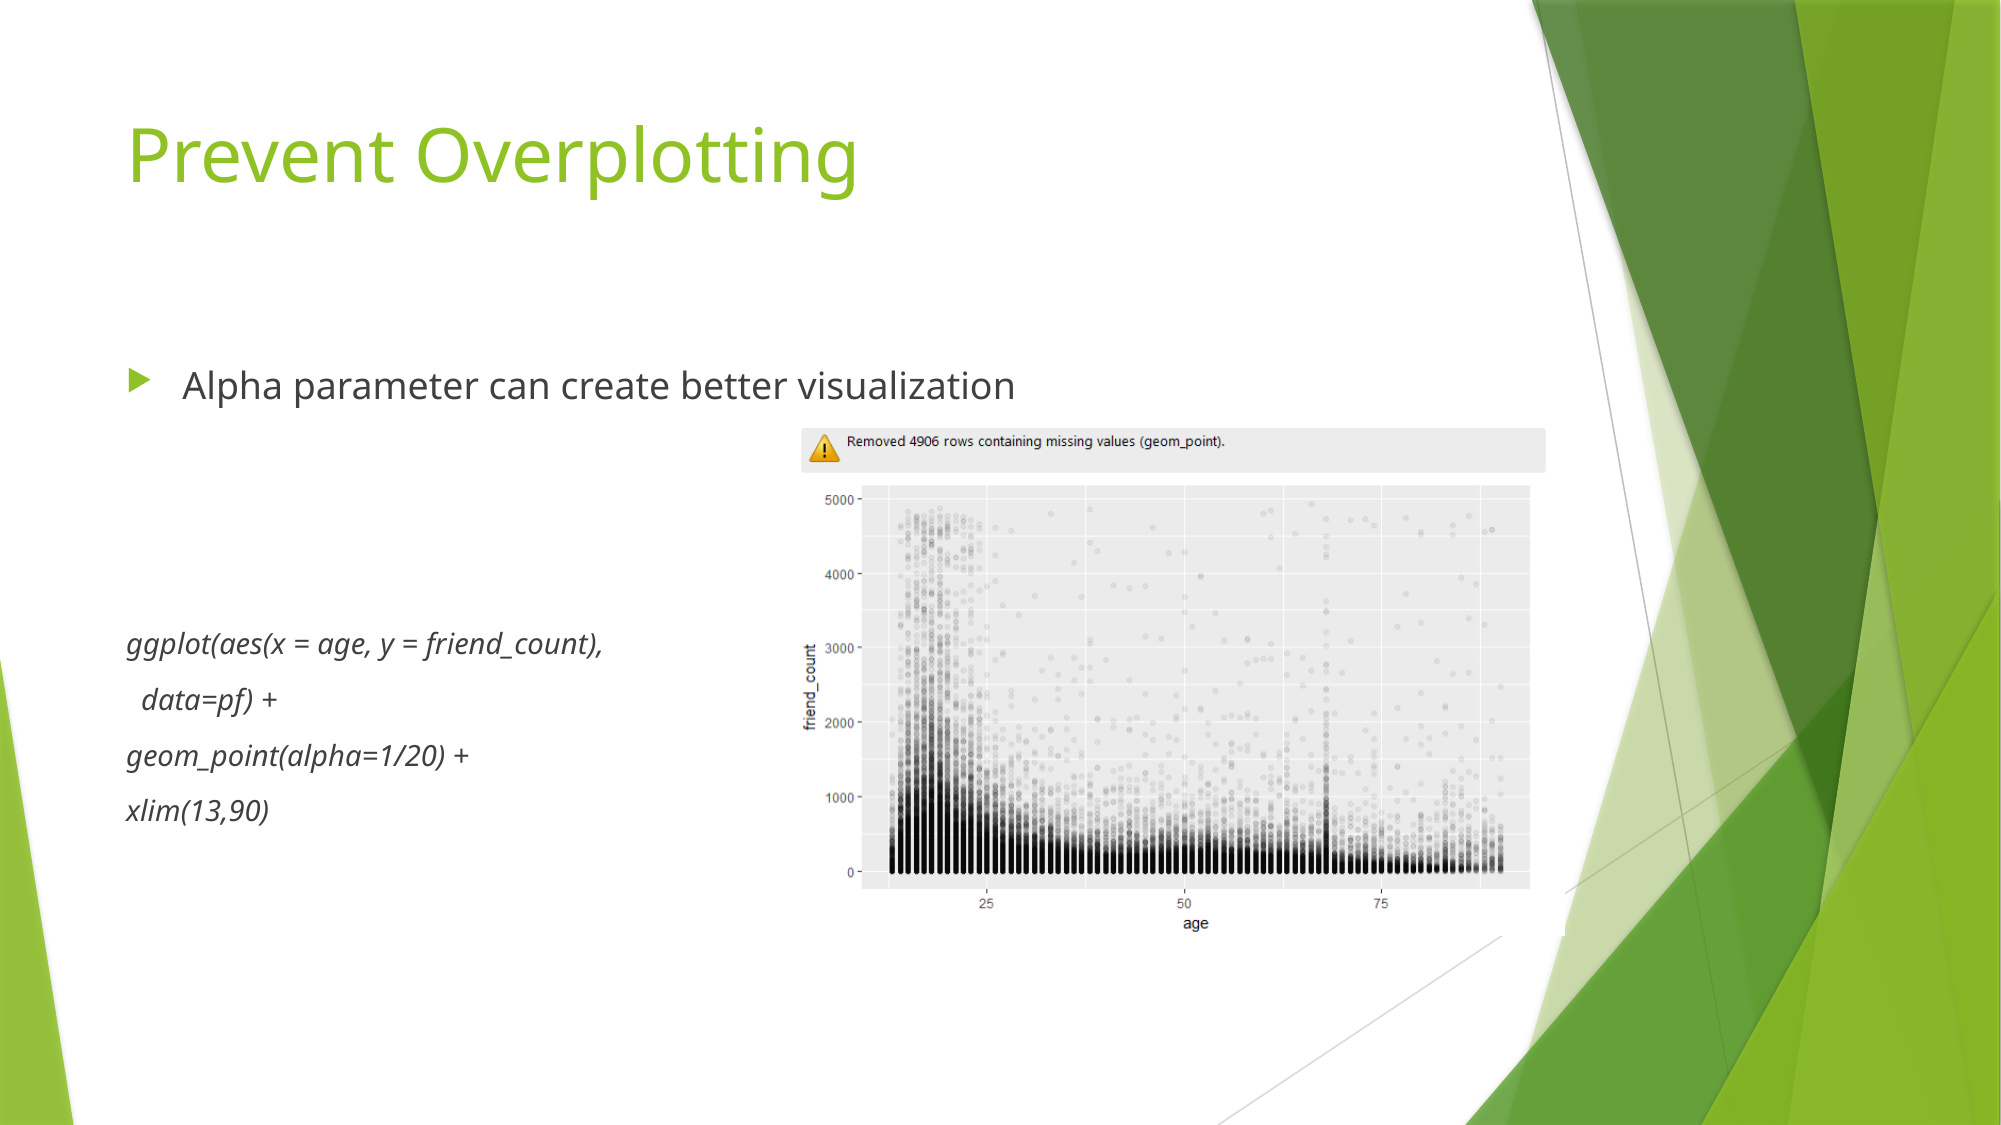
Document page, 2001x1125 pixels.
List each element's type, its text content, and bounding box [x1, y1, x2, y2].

title Prevent Overplotting [111, 99, 1522, 317]
picture [797, 428, 1565, 936]
list Alpha parameter can create better visualization ggplot(aes(x = age, y = friend_count), data=pf) + geom_point(alpha=1/20) + xlim(13,90) [111, 354, 1522, 992]
